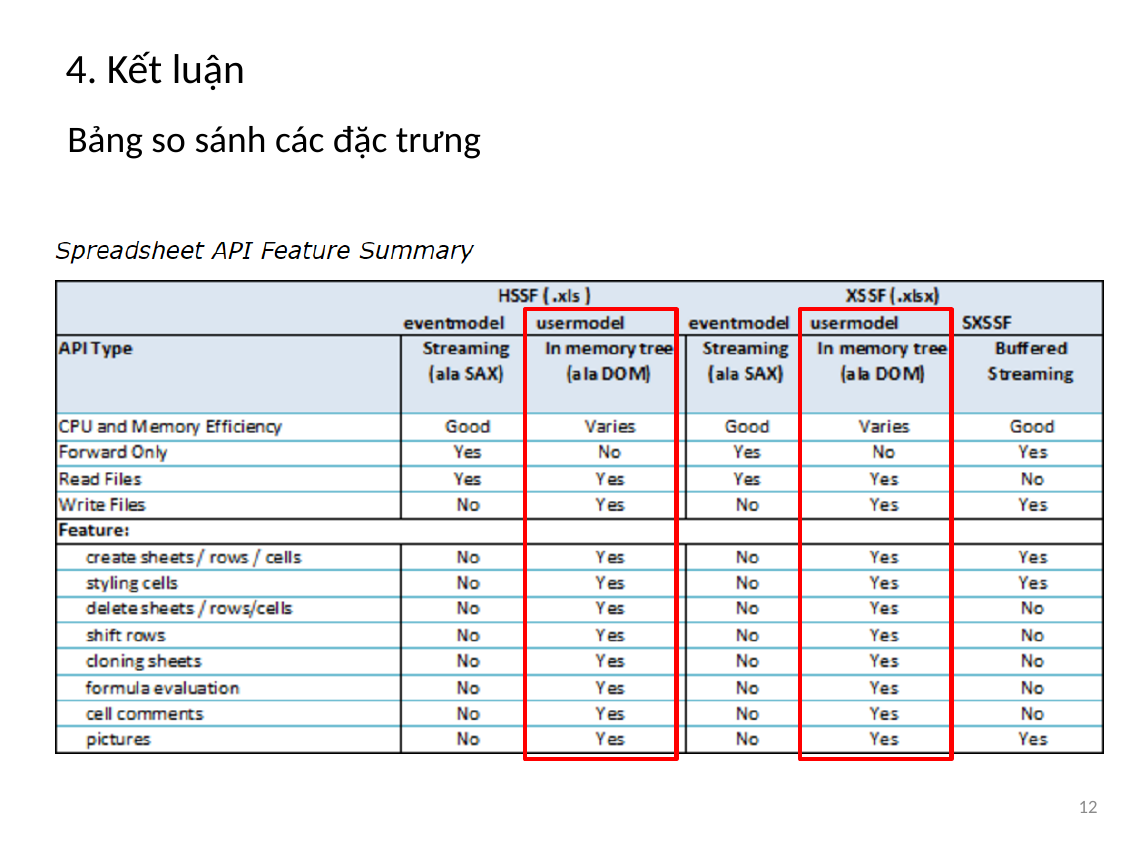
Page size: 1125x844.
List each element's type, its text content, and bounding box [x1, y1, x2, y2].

text_box Bảng so sánh các đặc trưng [52, 107, 497, 168]
picture [49, 234, 1110, 760]
text_box 4. Kết luận [50, 34, 261, 100]
slide_number 12 [849, 783, 1113, 829]
